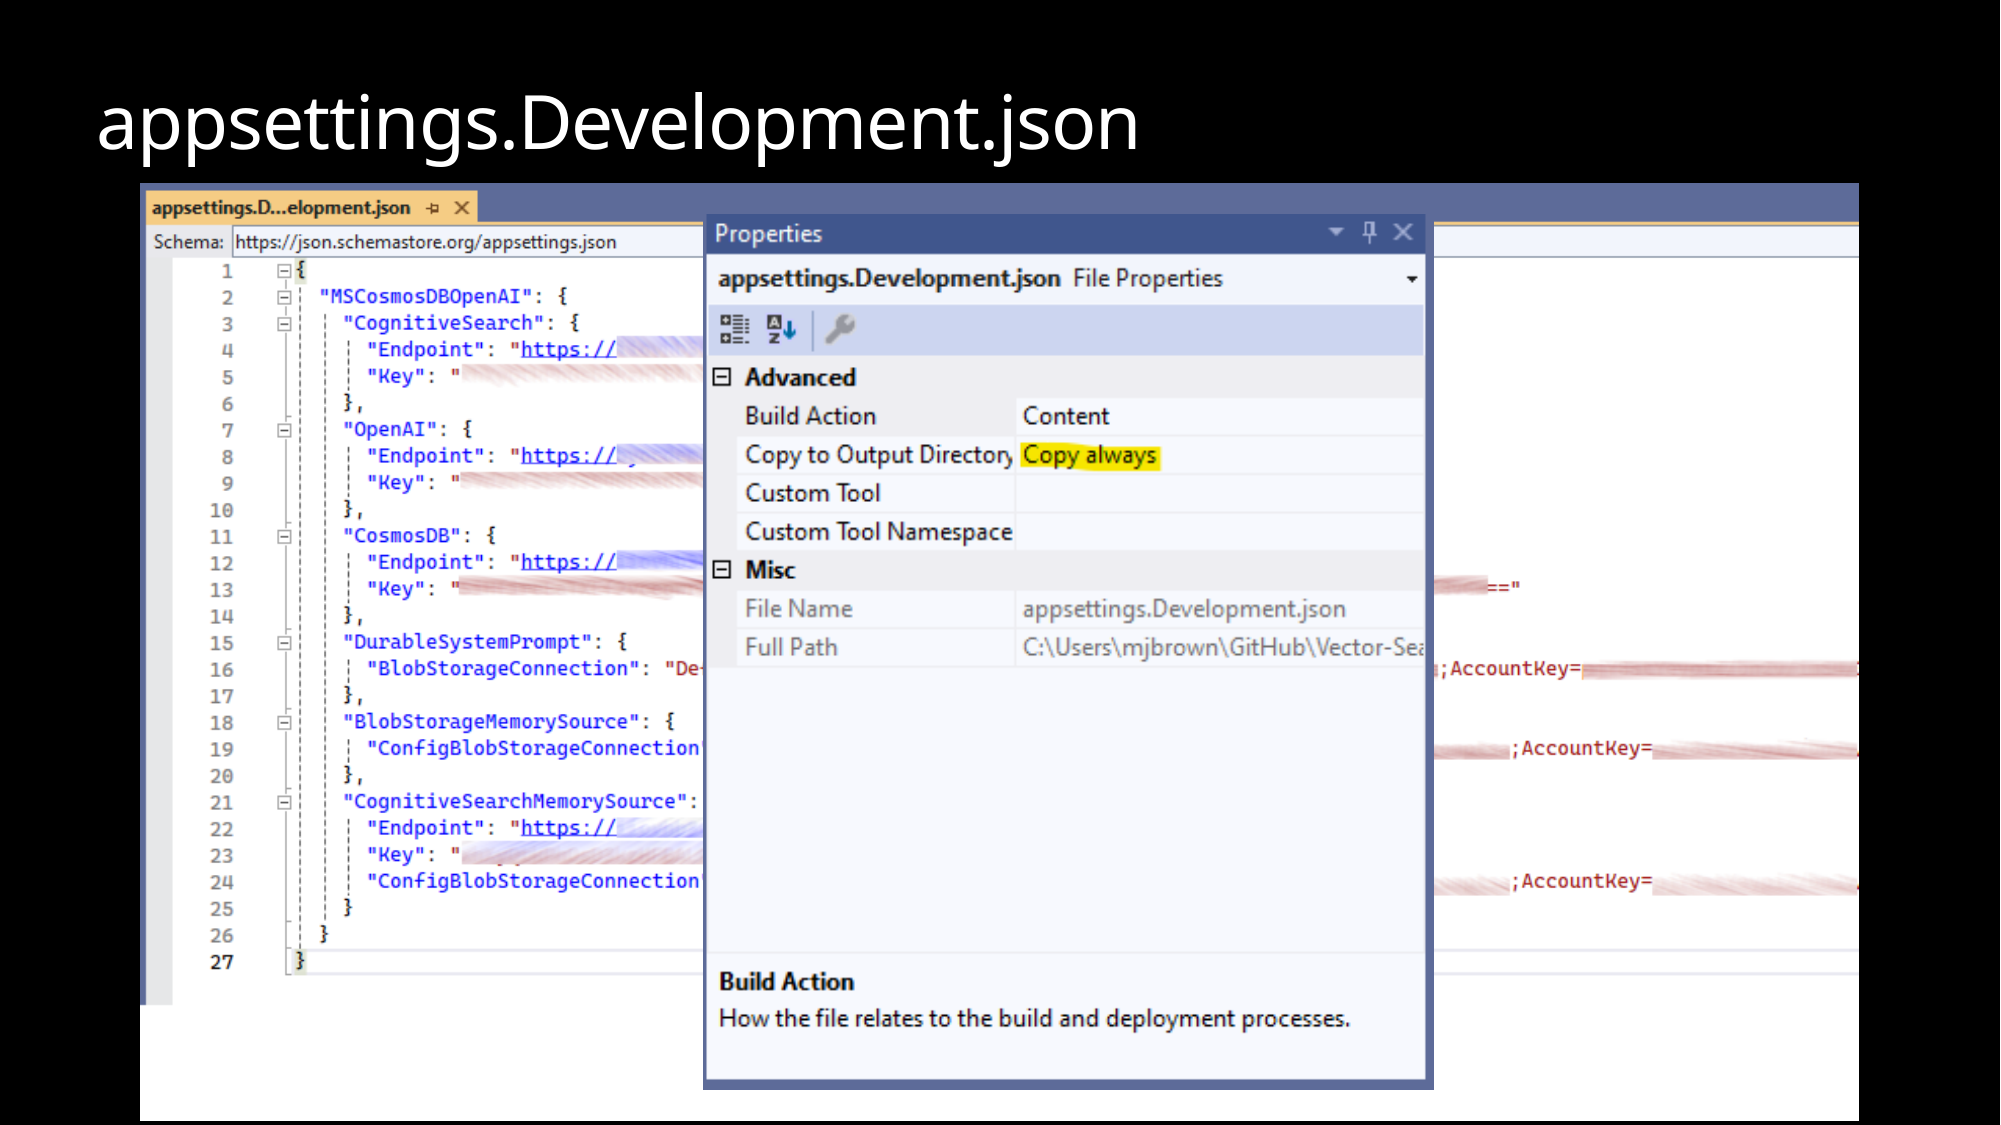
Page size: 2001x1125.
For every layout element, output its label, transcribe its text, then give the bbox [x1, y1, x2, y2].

title appsettings.Development.json [96, 75, 1904, 166]
picture [140, 182, 1859, 1122]
